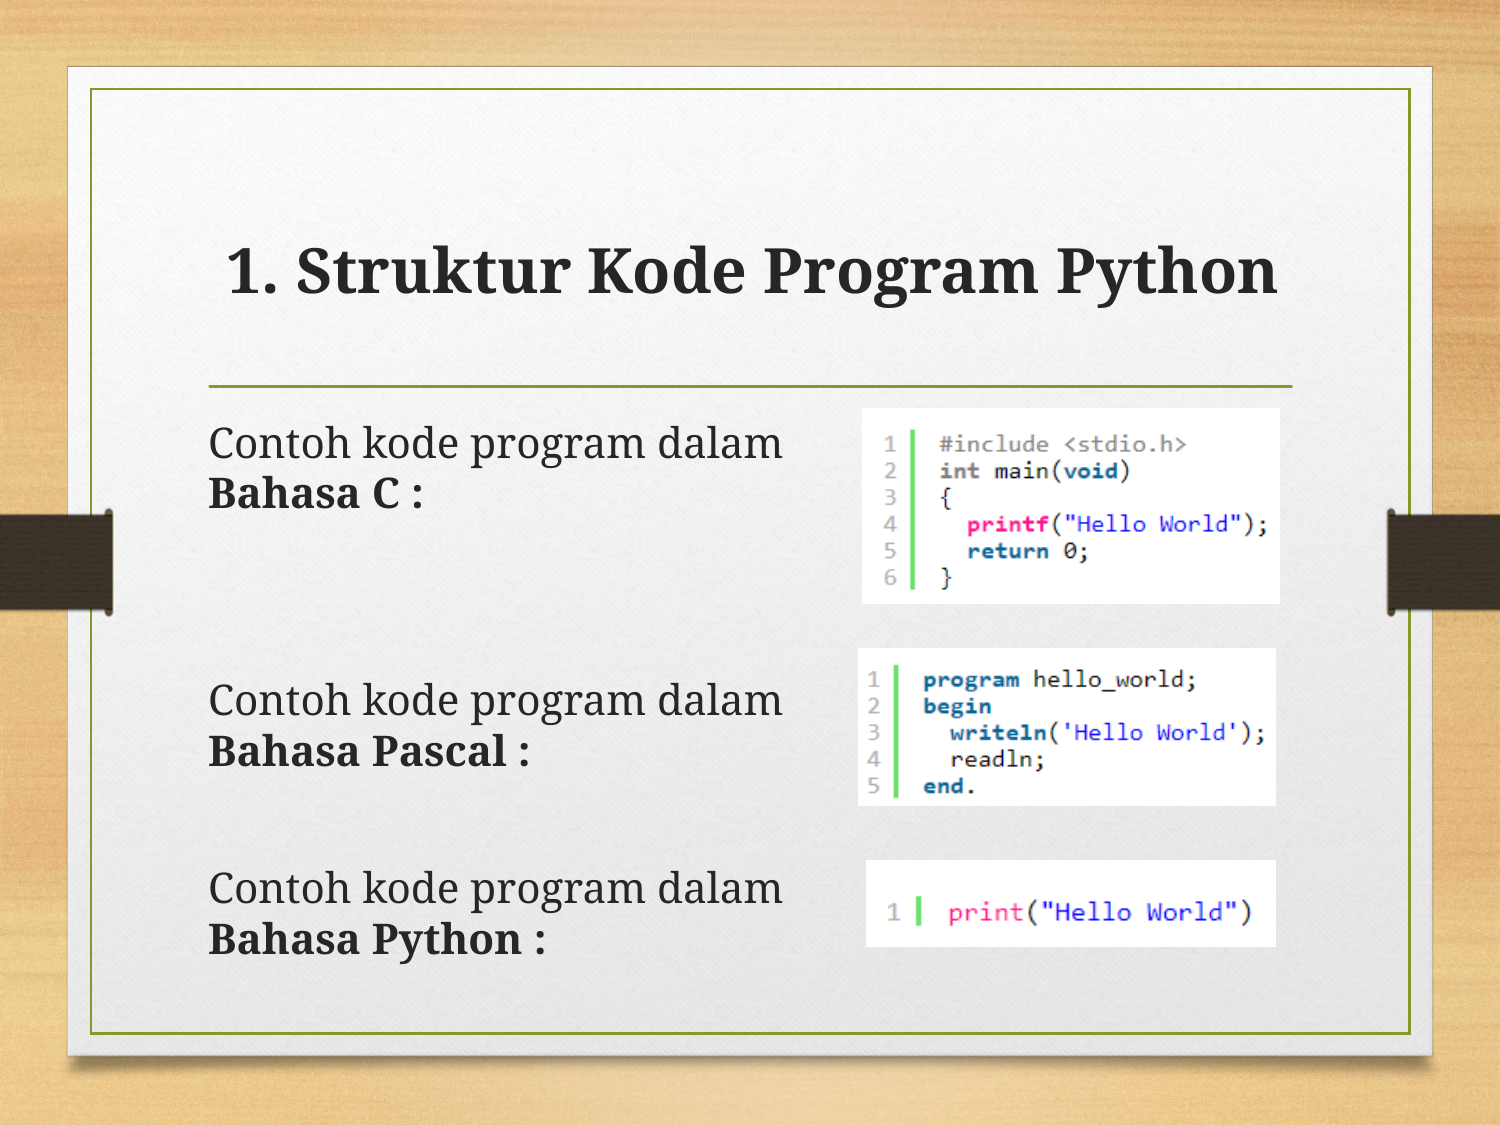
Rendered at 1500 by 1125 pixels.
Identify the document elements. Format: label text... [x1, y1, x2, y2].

title 1. Struktur Kode Program Python [195, 198, 1311, 413]
list Contoh kode program dalam Bahasa C : Contoh kode program dalam Bahasa Pascal : Contoh kode program dalam Bahasa Python : [193, 408, 838, 974]
picture [0, 0, 1500, 1125]
